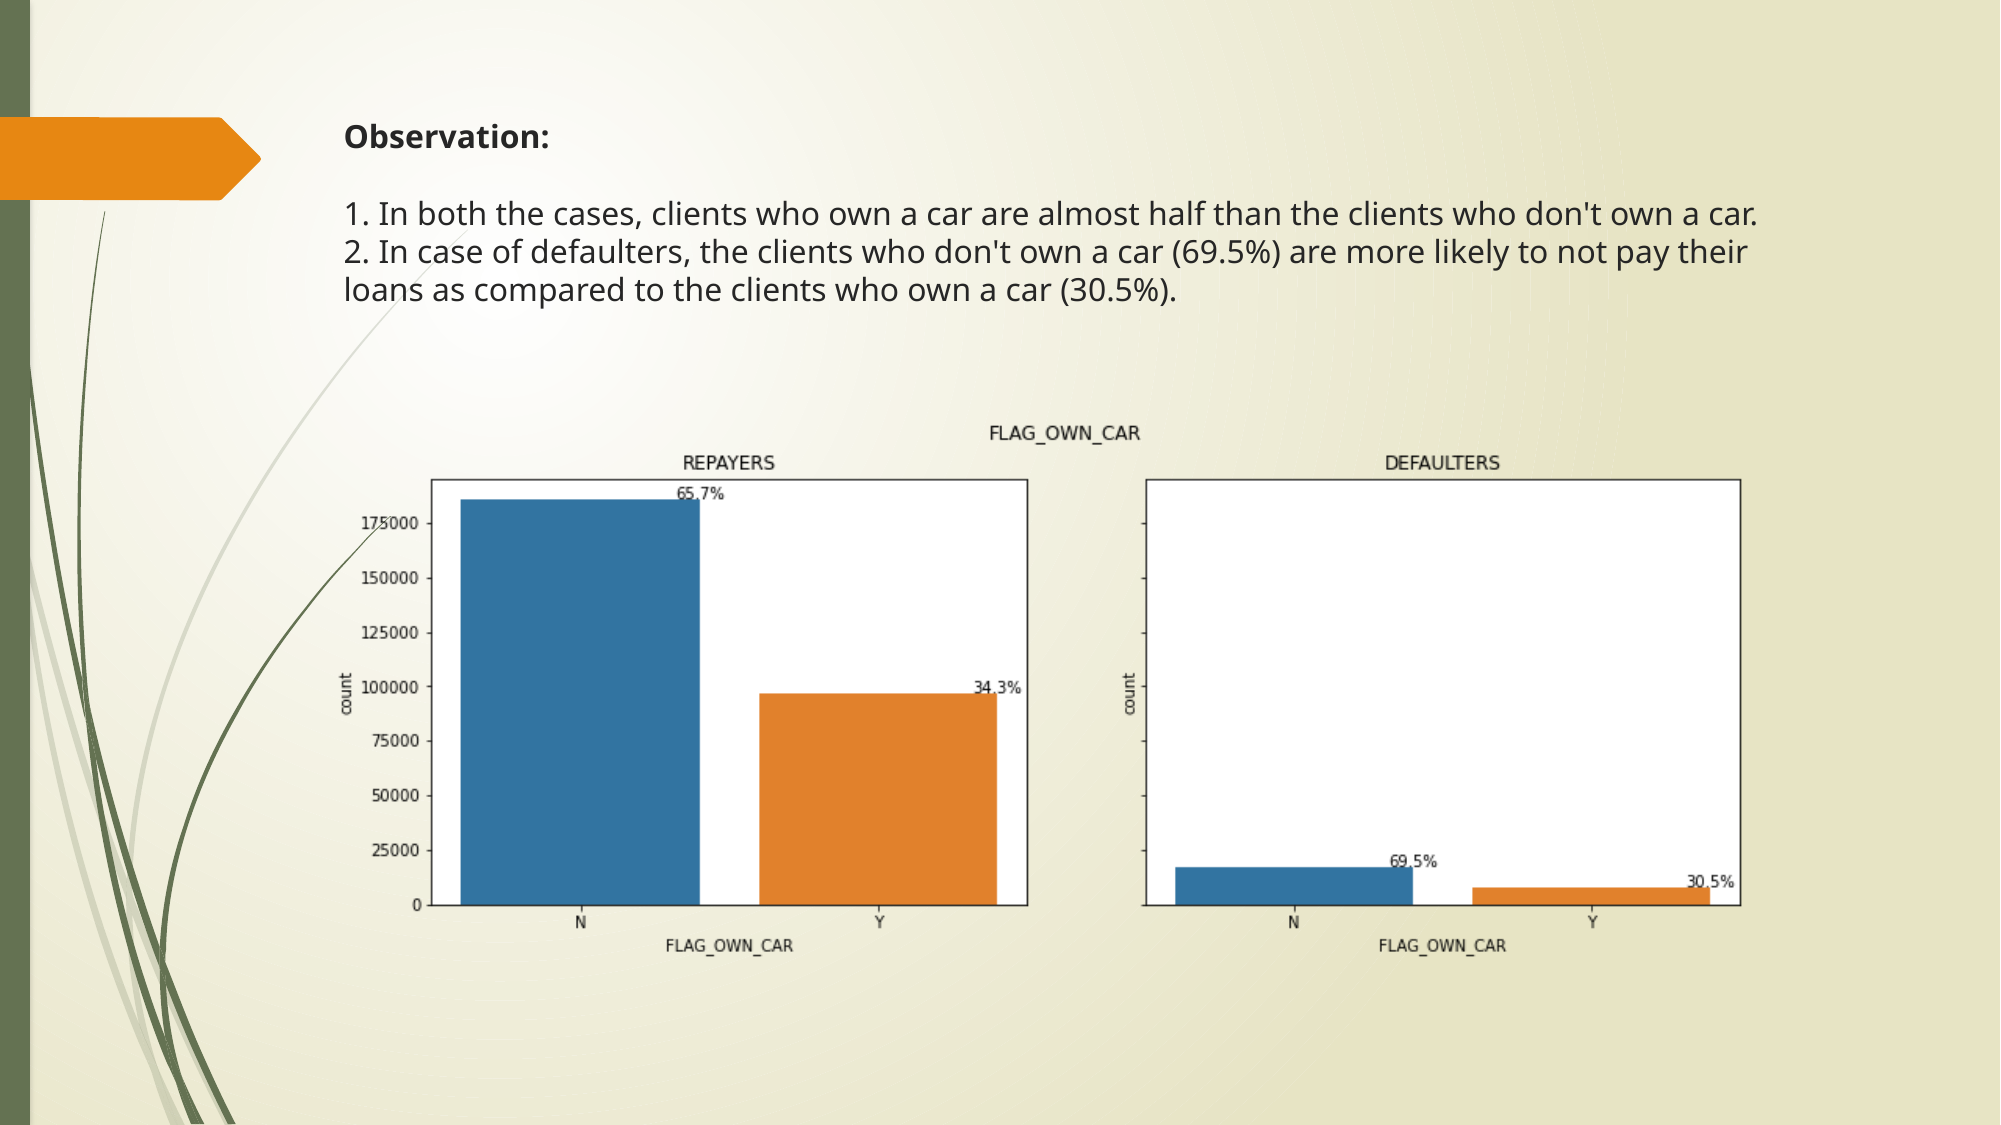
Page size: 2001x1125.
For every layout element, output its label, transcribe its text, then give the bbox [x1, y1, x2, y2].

title Observation: 1. In both the cases, clients who own a car are almost half than the clients who don't own a car. 2. In case of defaulters, the clients who don't own a car (69.5%) are more likely to not pay their loans as compared to the clients who own a car (30.5%). [328, 109, 1791, 320]
picture [328, 411, 1751, 966]
